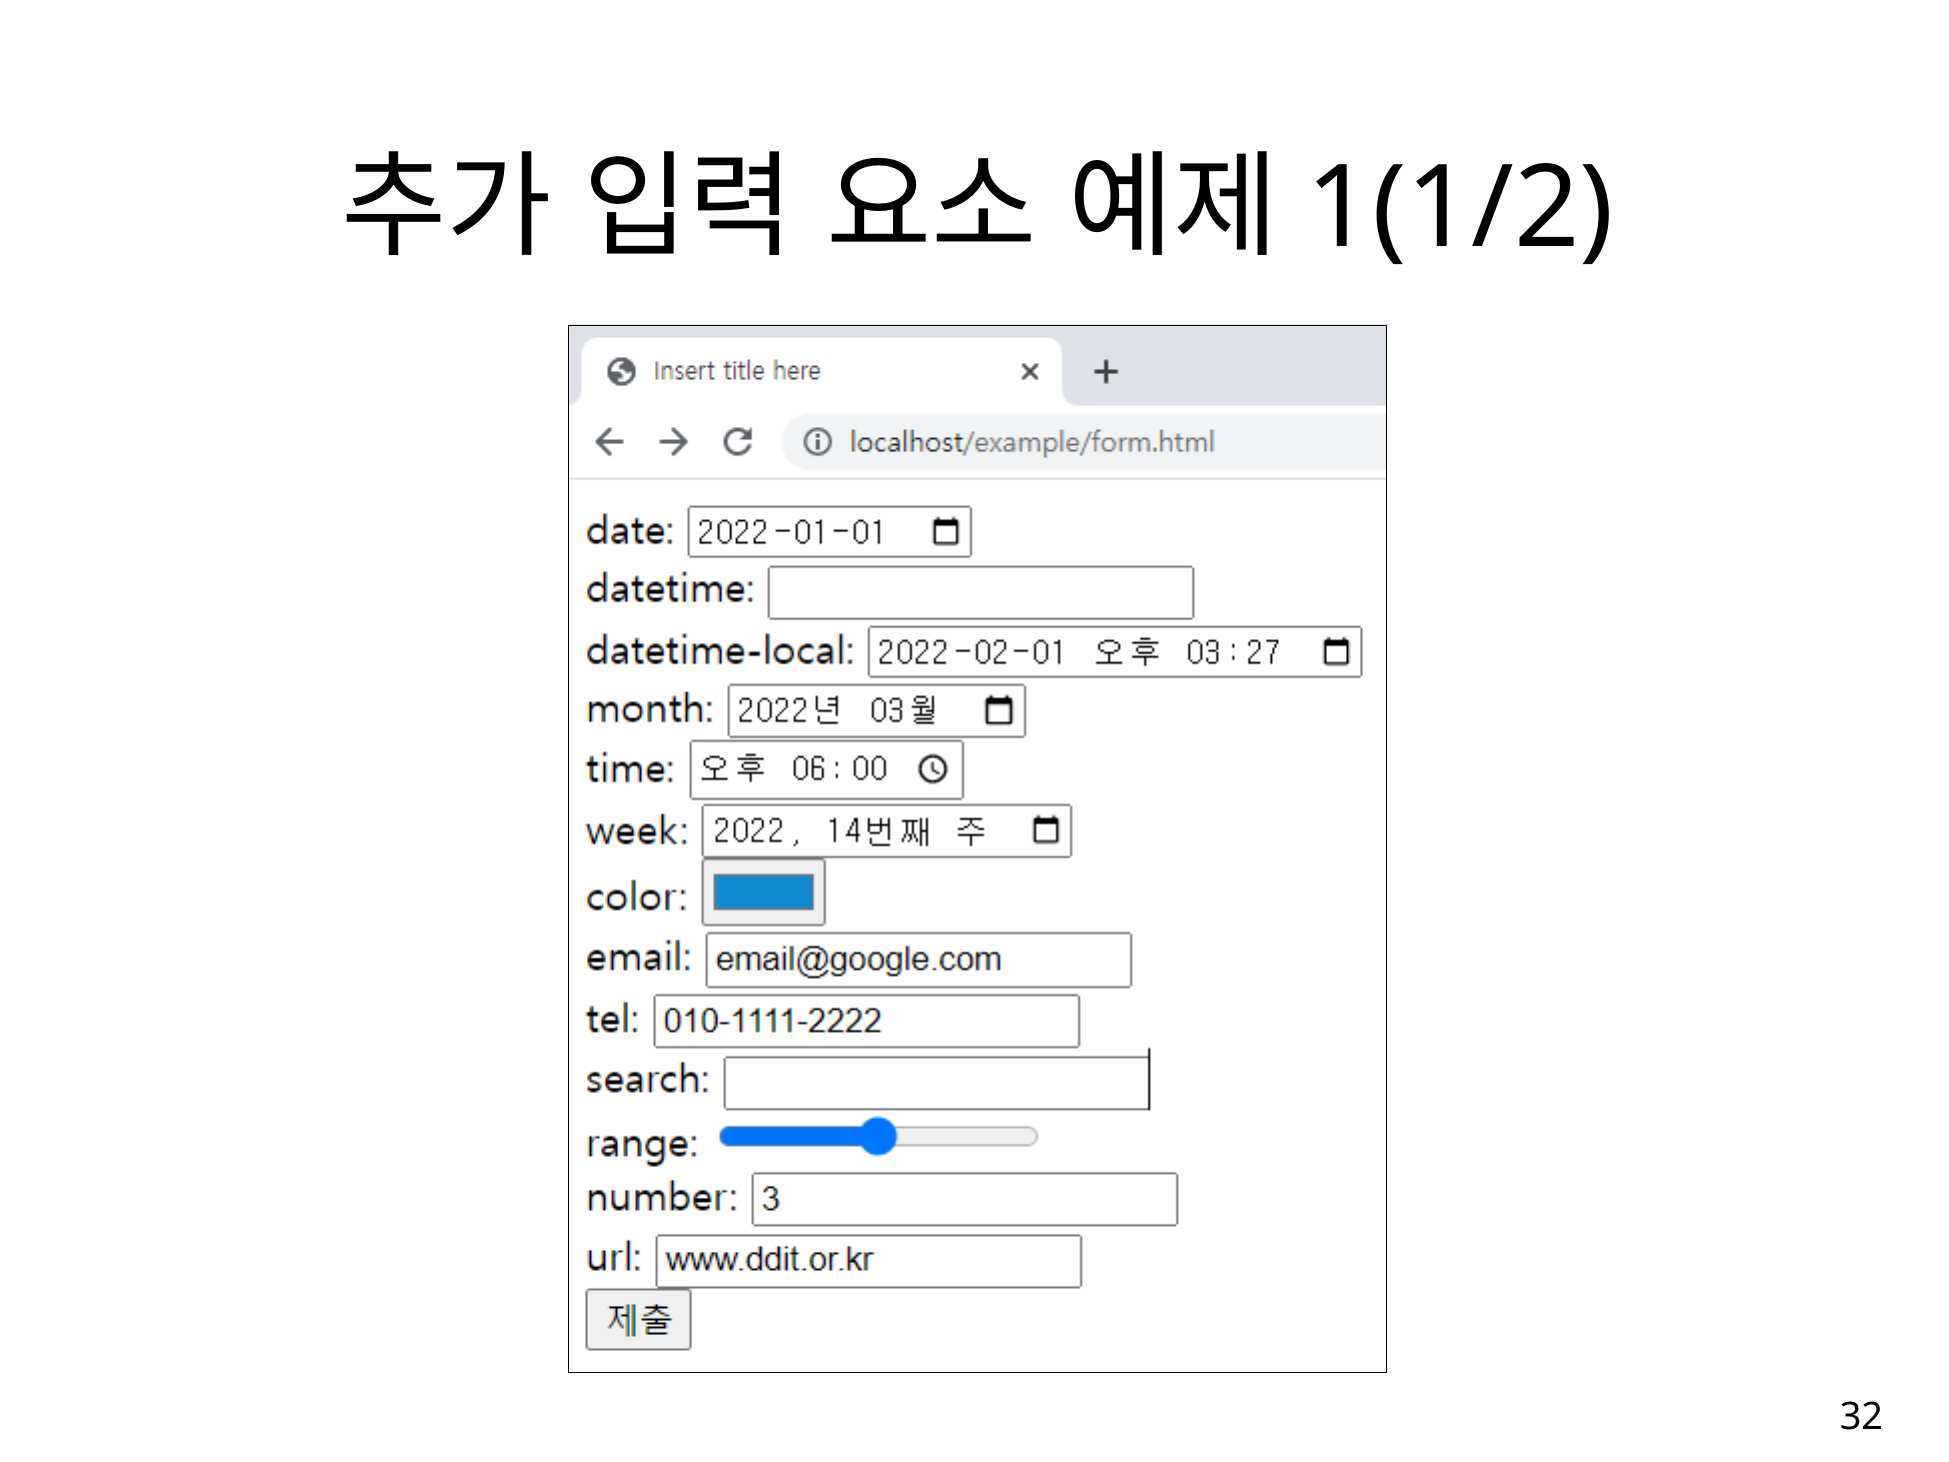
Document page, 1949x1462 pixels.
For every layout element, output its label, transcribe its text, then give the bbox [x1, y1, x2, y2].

text_box 추가 입력 요소 예제1(1/2) [181, 116, 1774, 280]
picture [568, 324, 1387, 1373]
slide_number 32 [1492, 1372, 1899, 1462]
